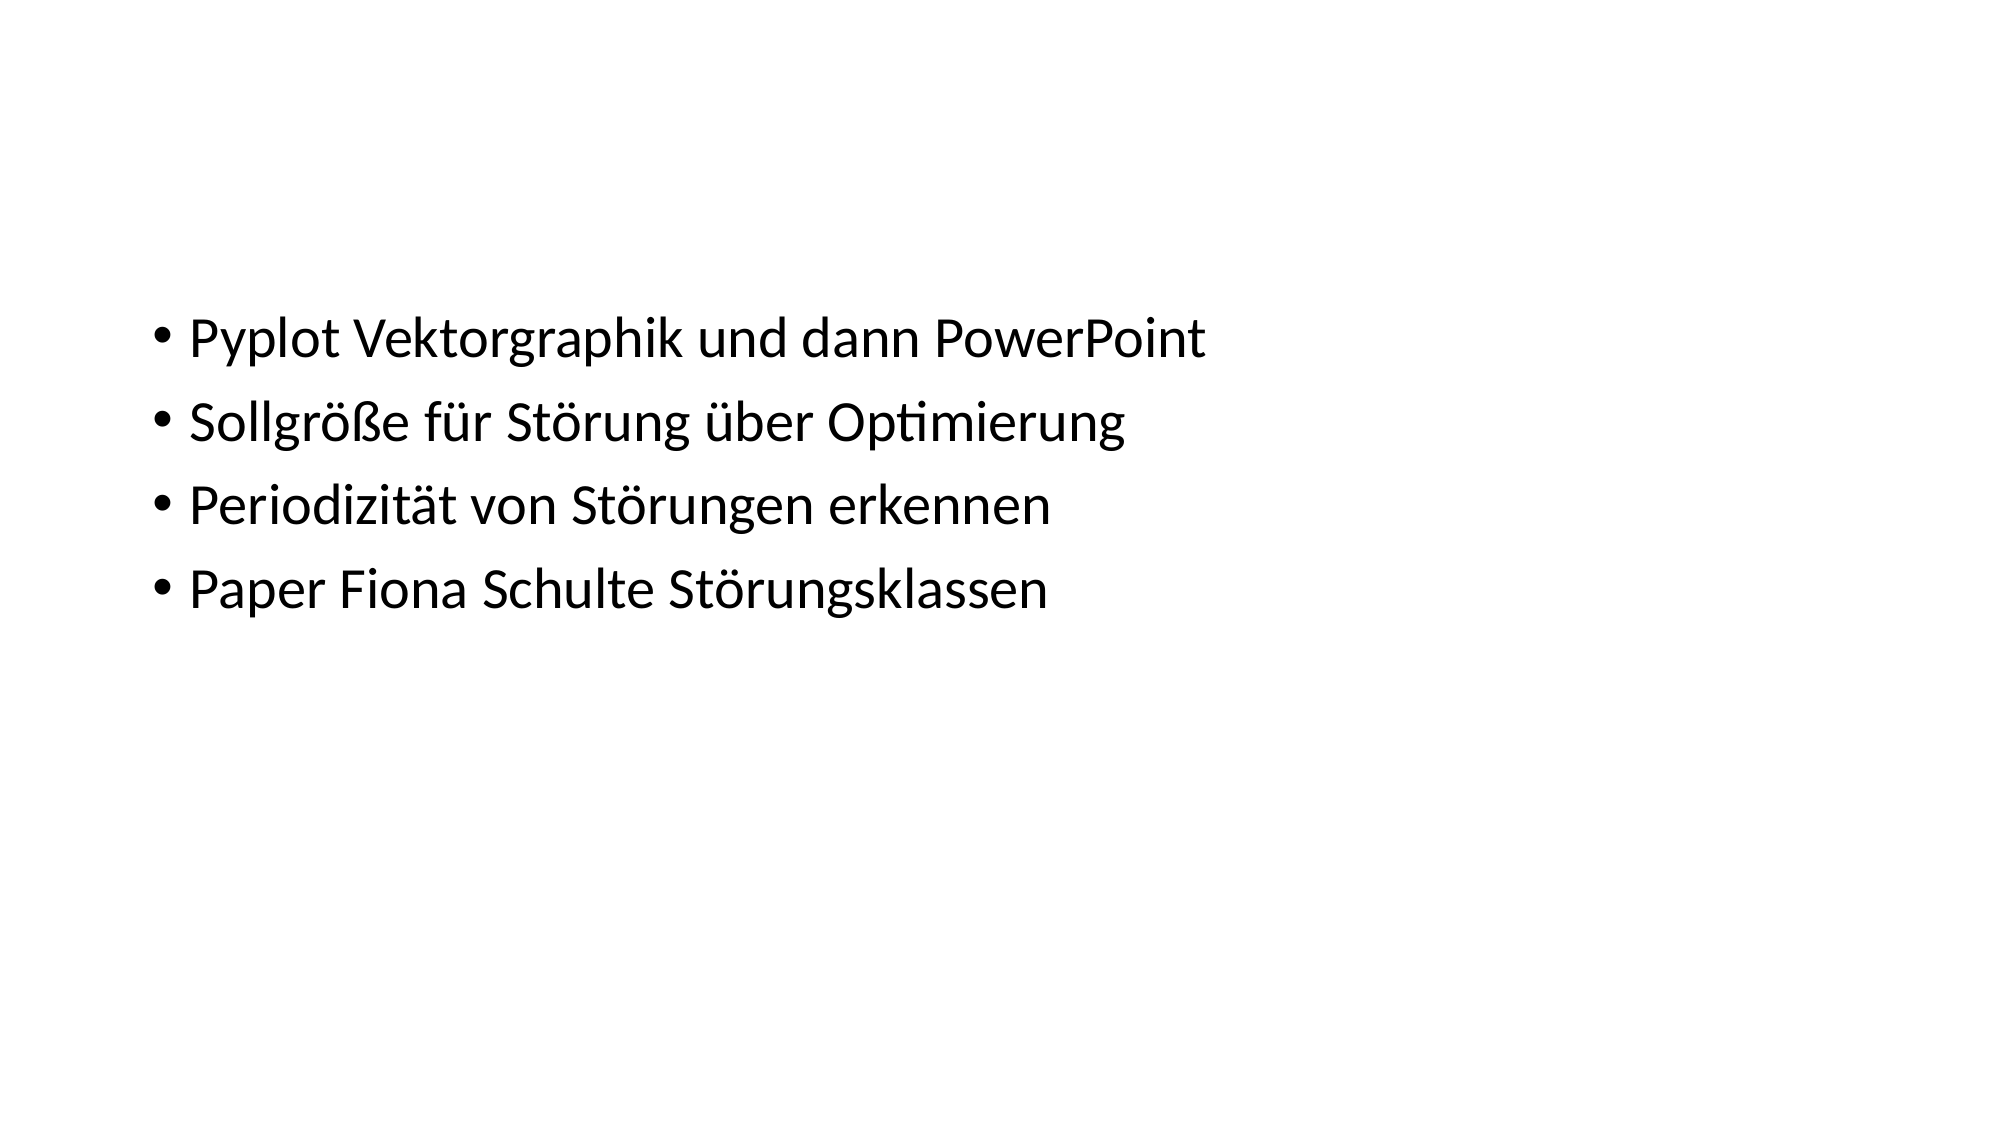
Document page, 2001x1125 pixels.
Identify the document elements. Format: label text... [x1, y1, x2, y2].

list Pyplot Vektorgraphik und dann PowerPoint Sollgröße für Störung über Optimierung Periodizität von Störungen erkennen Paper Fiona Schulte Störungsklassen [137, 299, 1863, 1014]
